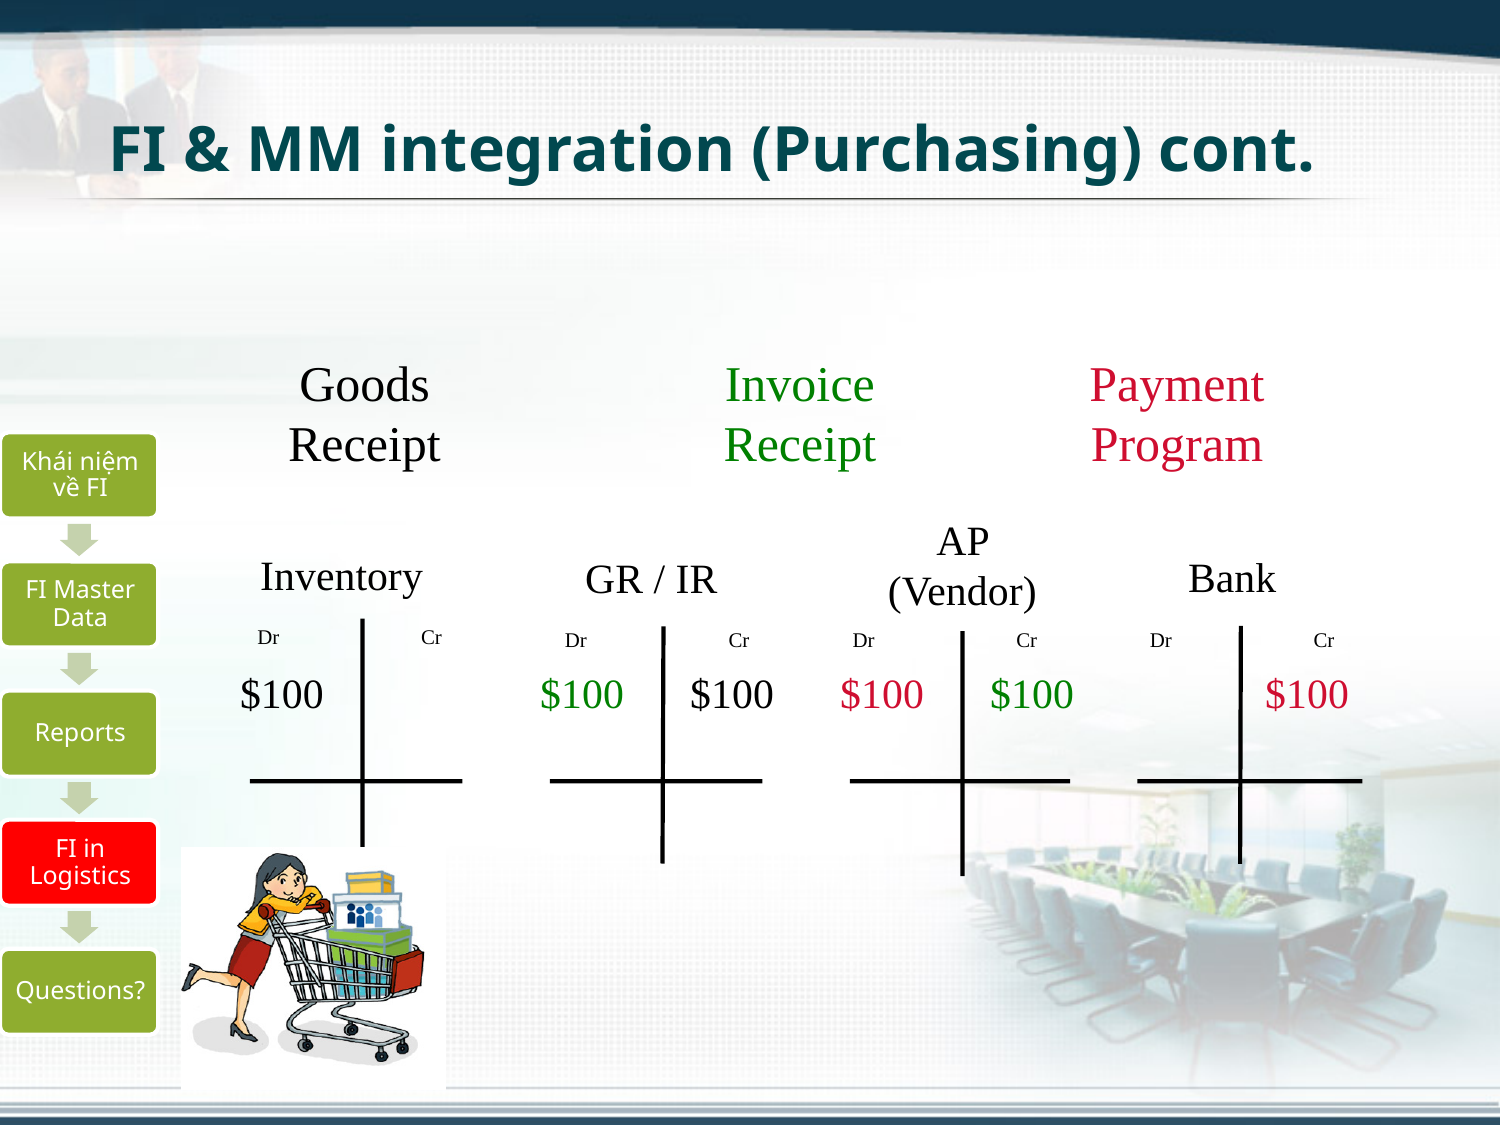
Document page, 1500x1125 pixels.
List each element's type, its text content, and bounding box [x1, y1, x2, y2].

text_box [0, 431, 159, 1036]
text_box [224, 343, 1376, 877]
picture [0, 0, 1500, 1125]
title FI & MM integration (Purchasing) cont. [93, 96, 1382, 197]
